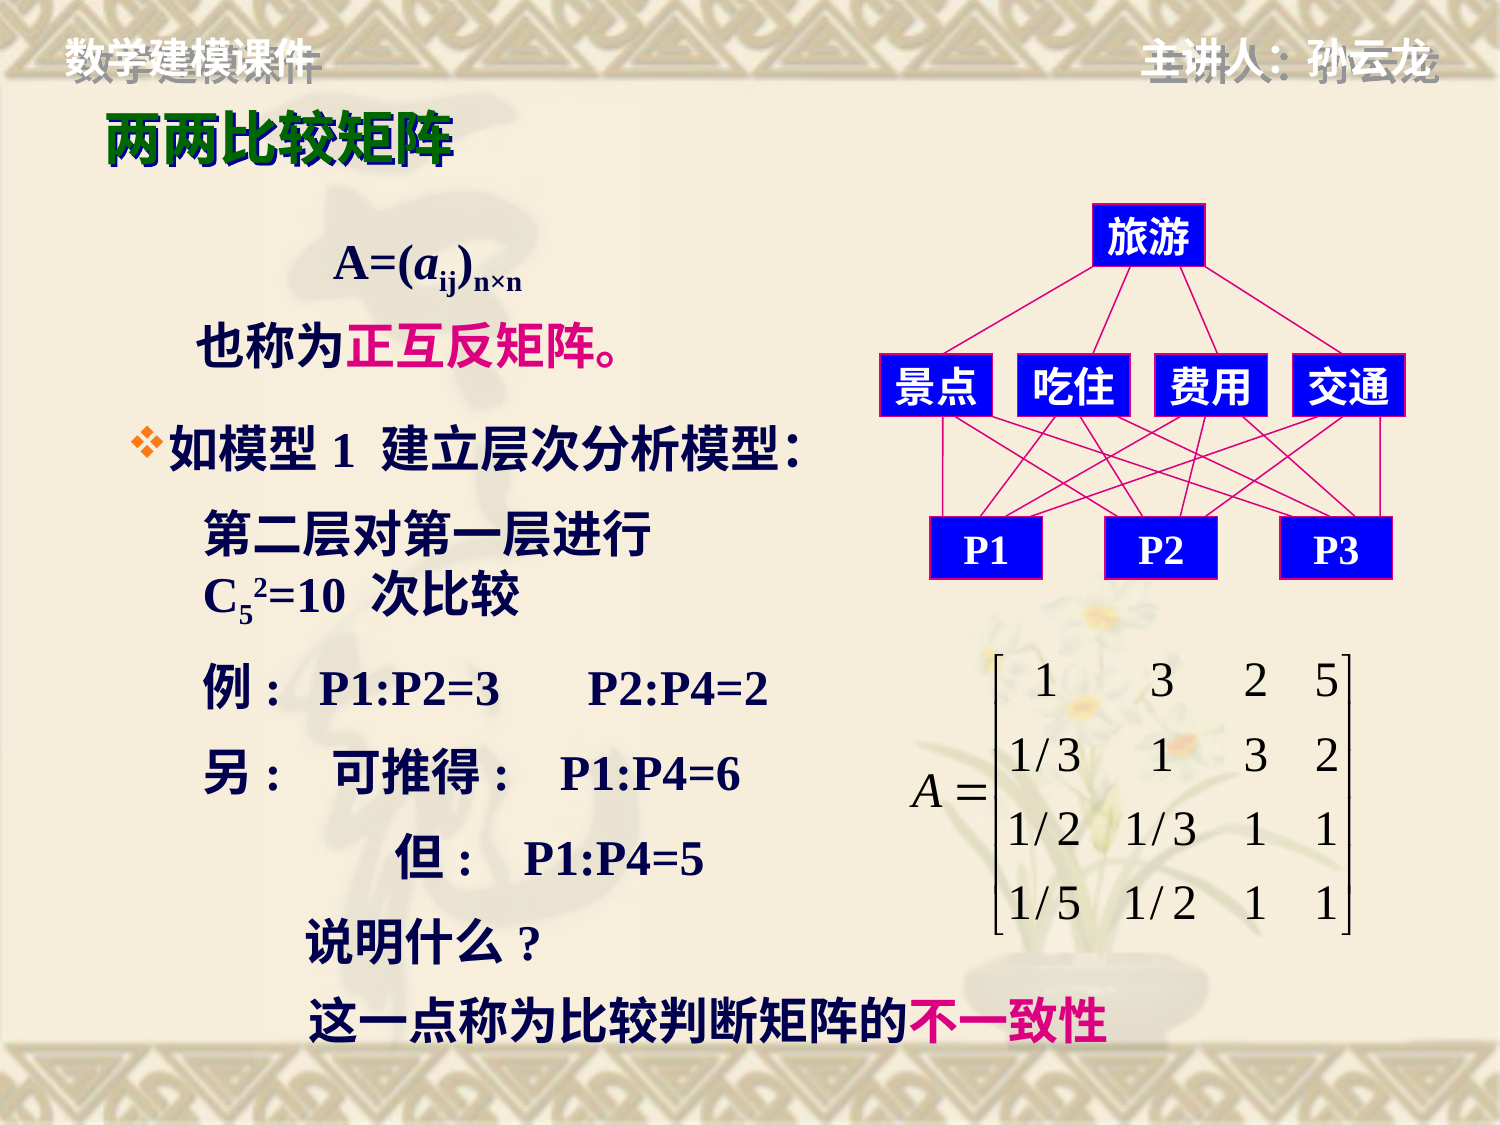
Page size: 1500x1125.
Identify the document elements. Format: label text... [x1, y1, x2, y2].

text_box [879, 203, 1406, 580]
text_box 这一点称为比较判断矩阵的不一致性 [218, 981, 1124, 1057]
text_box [900, 646, 1371, 944]
text_box 如模型1 建立层次分析模型： 第二层对第一层进行 C52=10 次比较 例: P1:P2=3 P2:P4=2 另: 可推得: P1:P4=6 但: P1:P4=5 说明什么? [113, 410, 816, 979]
list A=(aij)n×n 也称为正互反矩阵。 [180, 222, 667, 382]
title 两两比较矩阵 [88, 101, 538, 180]
picture [0, 0, 1500, 1125]
